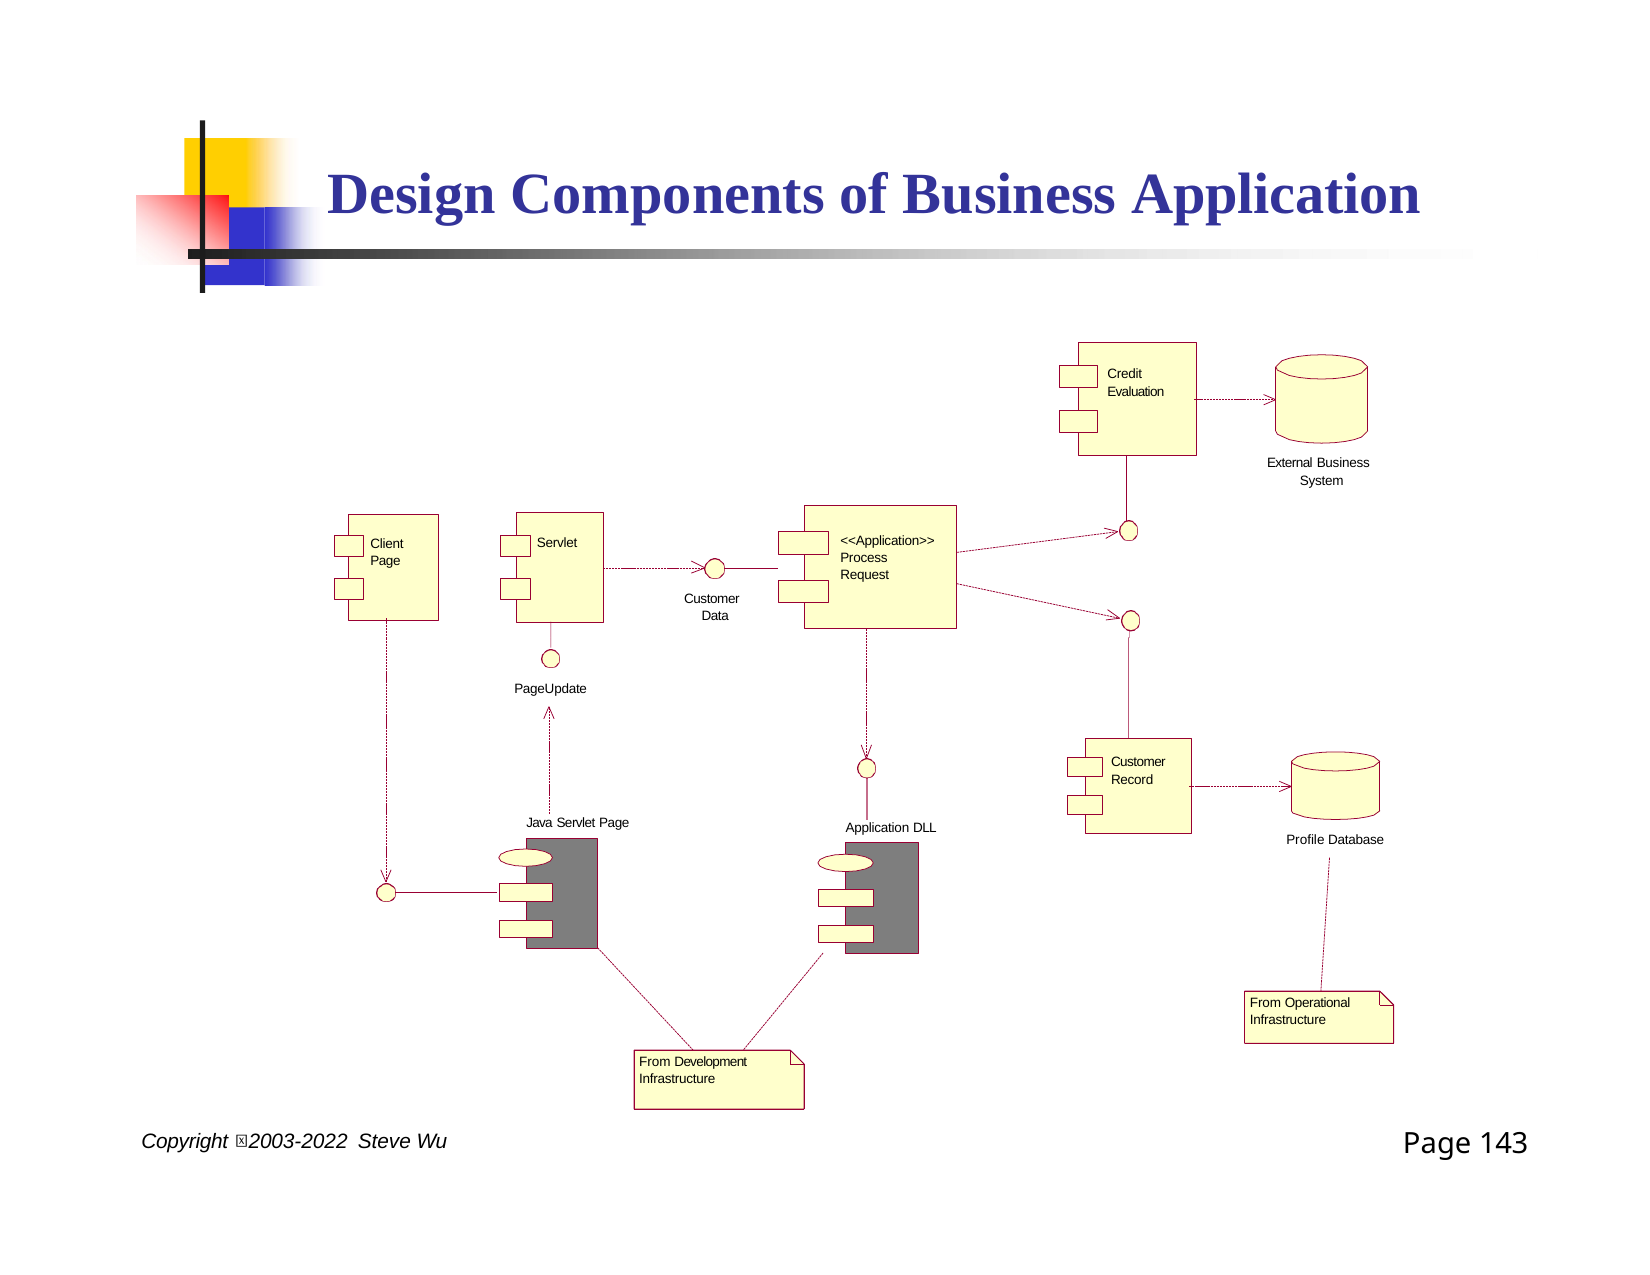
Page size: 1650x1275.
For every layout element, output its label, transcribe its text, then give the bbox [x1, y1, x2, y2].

title Design Components of Business Application [276, 110, 1548, 368]
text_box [633, 1060, 805, 1110]
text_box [385, 354, 1369, 749]
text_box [333, 513, 380, 621]
picture [136, 195, 199, 286]
picture [206, 138, 276, 286]
footer Copyright 2003-2022 Steve Wu [139, 1126, 461, 1275]
slide_number Page 143 [1400, 1122, 1531, 1275]
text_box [376, 637, 1292, 1051]
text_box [1058, 342, 1197, 352]
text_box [1298, 751, 1381, 954]
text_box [1298, 990, 1395, 1044]
